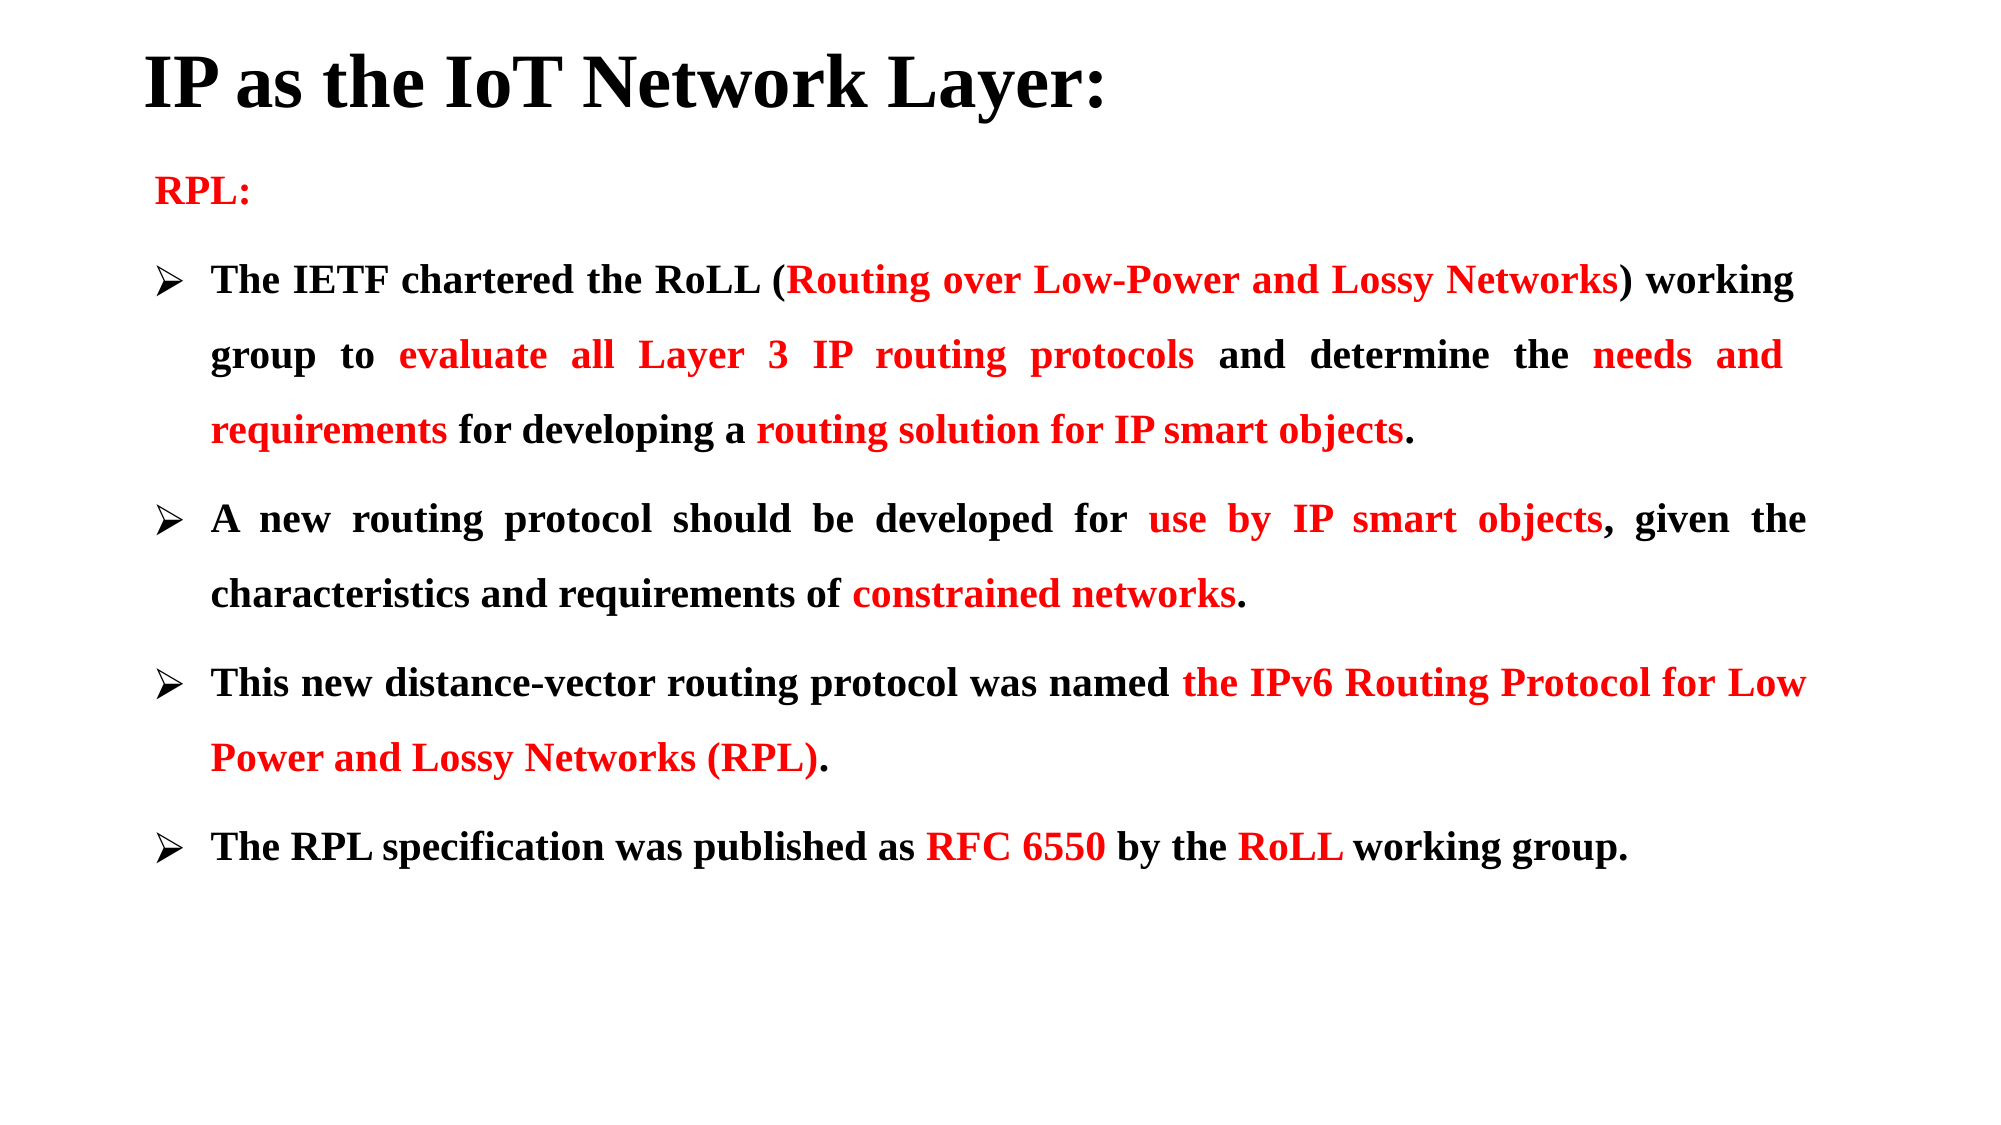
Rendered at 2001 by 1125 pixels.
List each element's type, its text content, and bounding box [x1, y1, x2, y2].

list RPL: The IETF chartered the RoLL (Routing over Low-Power and Lossy Networks) working group to evaluate all Layer 3 IP routing protocols and determine the needs and requirements for developing a routing solution for IP smart objects. A new routing protocol should be developed for use by IP smart objects, given the characteristics and requirements of constrained networks. This new distance-vector routing protocol was named the IPv6 Routing Protocol for Low Power and Lossy Networks (RPL). The RPL specification was published as RFC 6550 by the RoLL working group. [137, 130, 1823, 1079]
title IP as the IoT Network Layer: [126, 22, 1852, 131]
